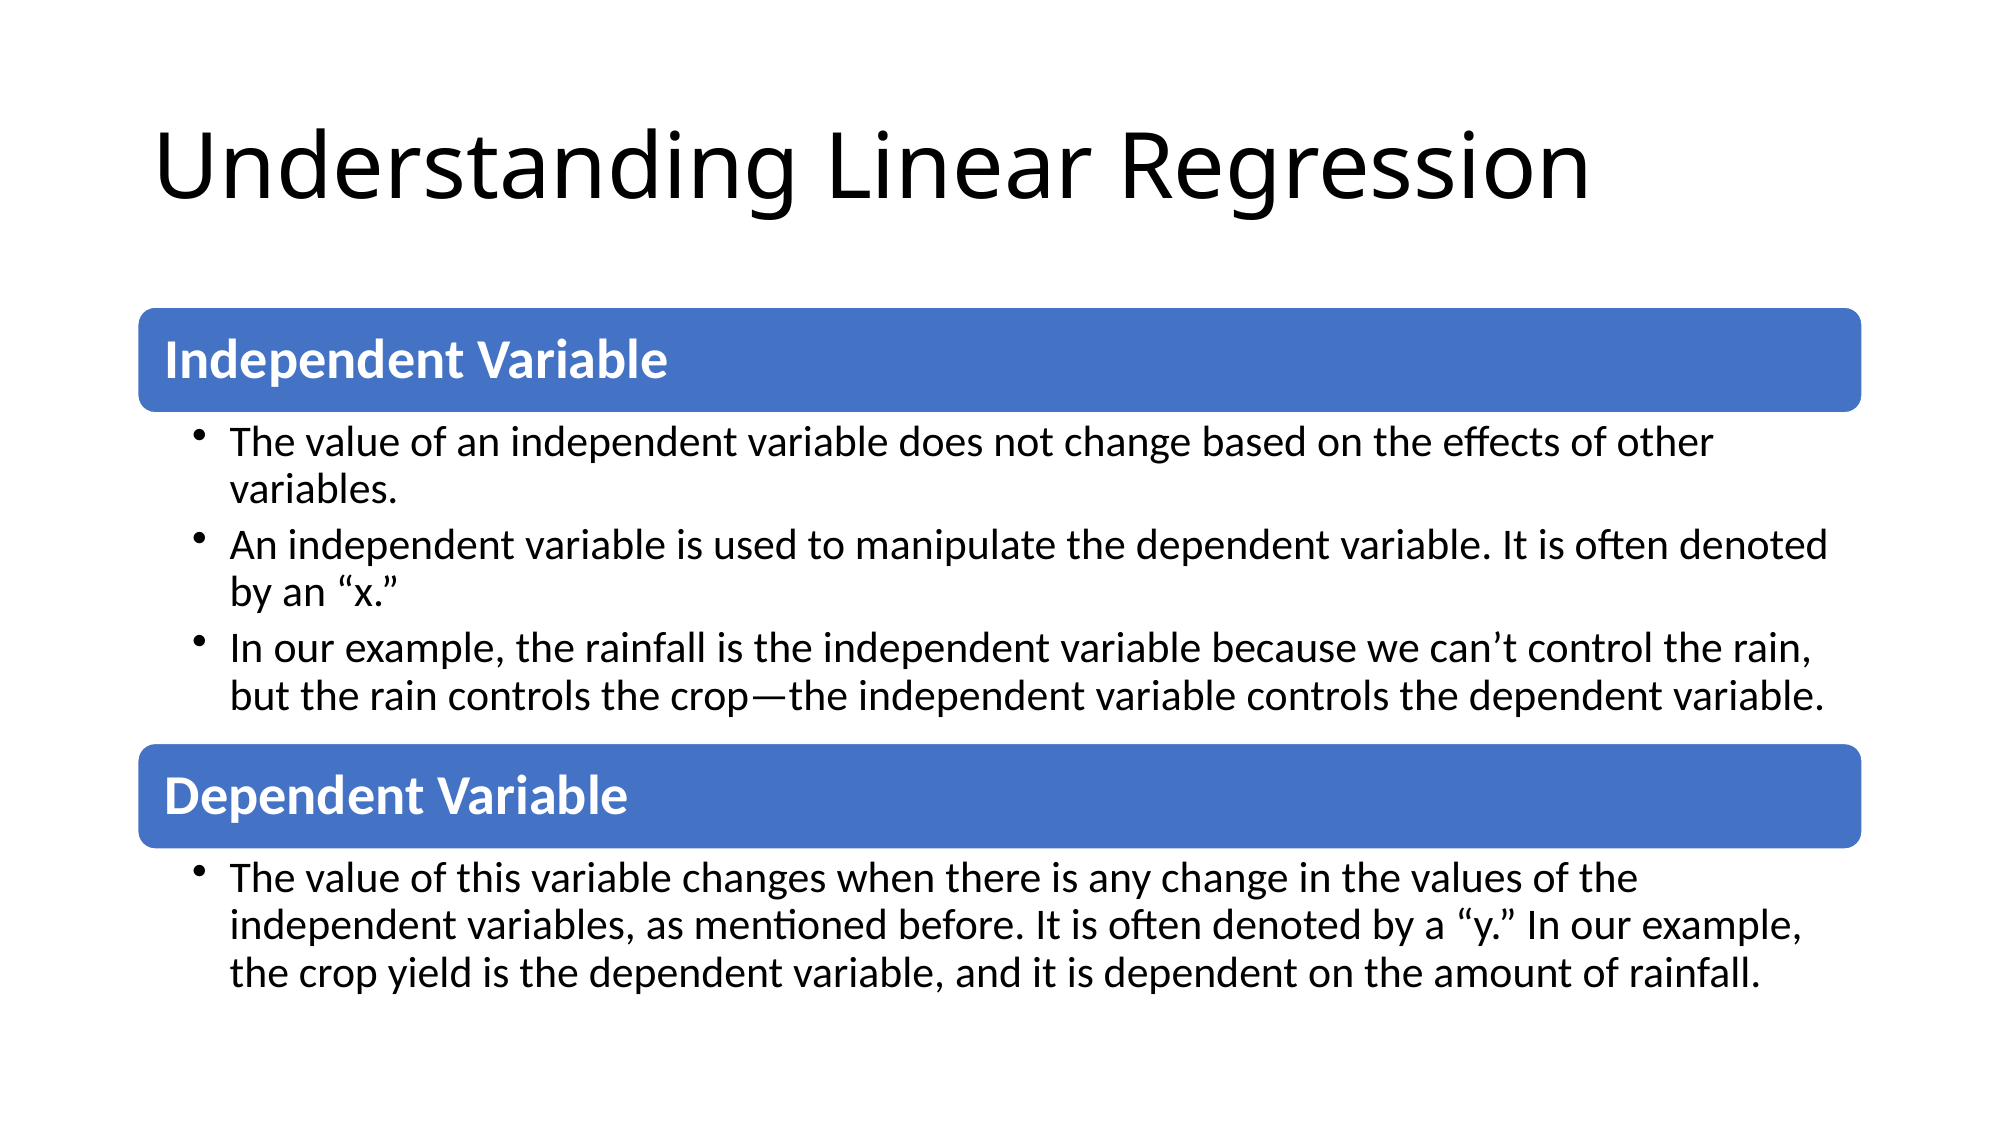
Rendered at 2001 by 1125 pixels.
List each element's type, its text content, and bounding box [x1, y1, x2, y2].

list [137, 260, 1863, 1052]
title Understanding Linear Regression [137, 59, 1863, 260]
